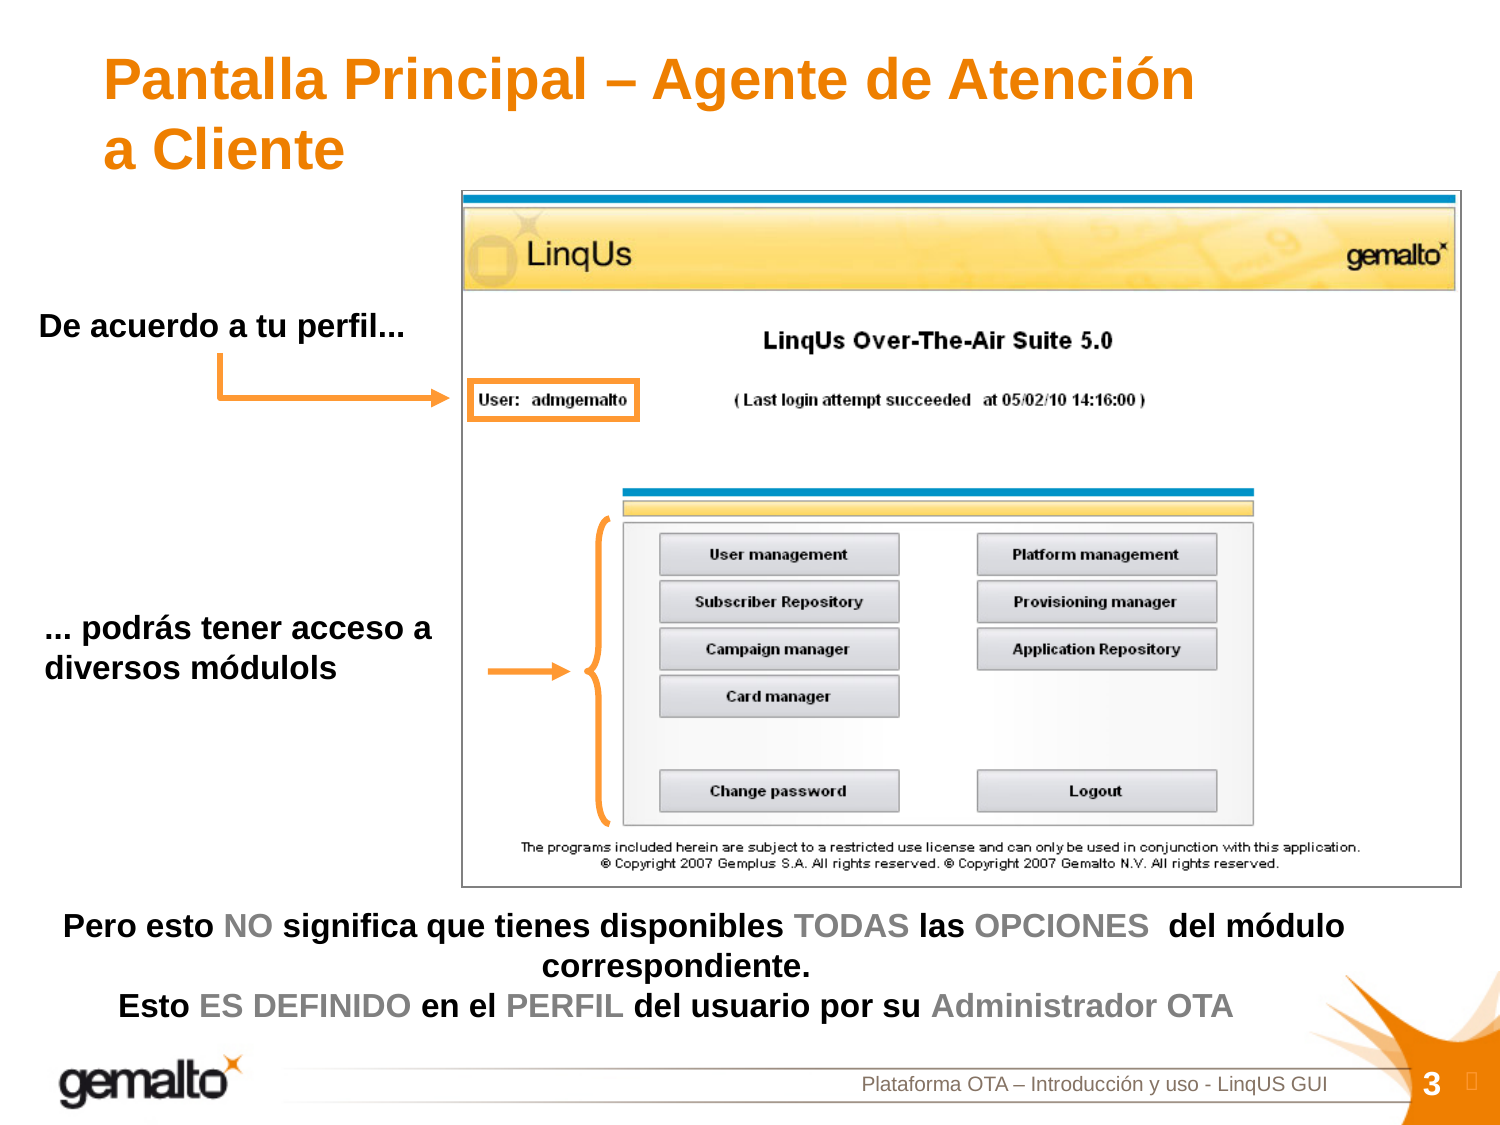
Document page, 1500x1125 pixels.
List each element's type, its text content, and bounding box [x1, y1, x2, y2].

picture [0, 971, 1500, 1125]
text_box  [1449, 1058, 1495, 1103]
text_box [29, 598, 571, 695]
footer Plataforma OTA – Introducción y uso - LinqUS GUI [631, 1063, 1344, 1125]
title Pantalla Principal – Agente de Atención a Cliente [88, 65, 1223, 157]
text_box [20, 296, 451, 399]
text_box Pero esto NO significa que tienes disponibles TODAS las OPCIONES del módulo correspondiente. Esto ES DEFINIDO en el PERFIL del usuario por su Administrador OTA [0, 896, 1438, 1032]
picture [462, 191, 1461, 887]
slide_number 3 [1407, 1051, 1500, 1112]
